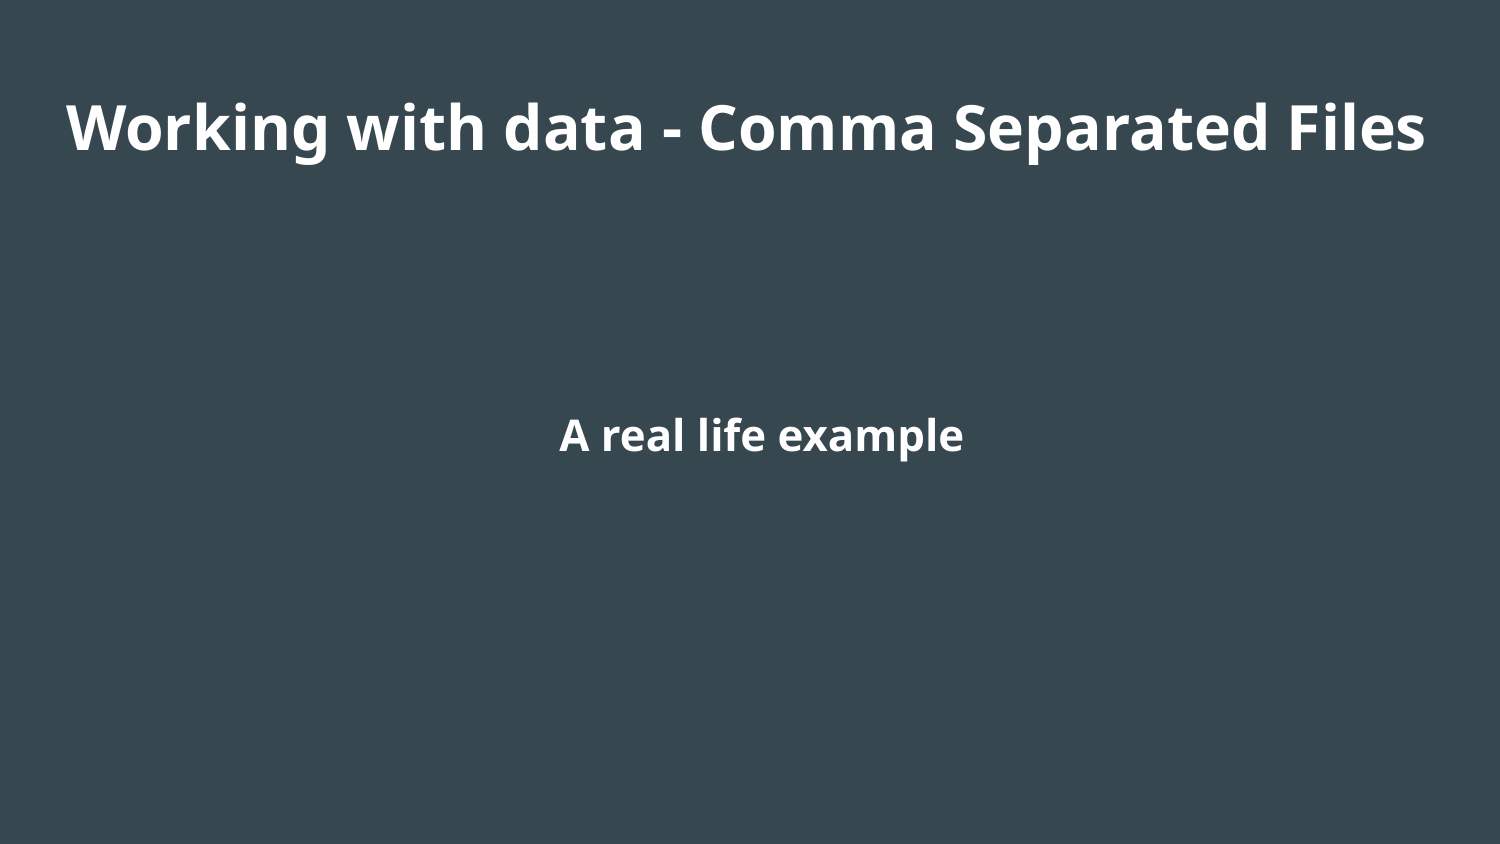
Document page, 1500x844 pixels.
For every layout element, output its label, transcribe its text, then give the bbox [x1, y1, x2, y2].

list A real life example [544, 384, 1201, 844]
title Working with data - Comma Separated Files [51, 72, 1449, 167]
